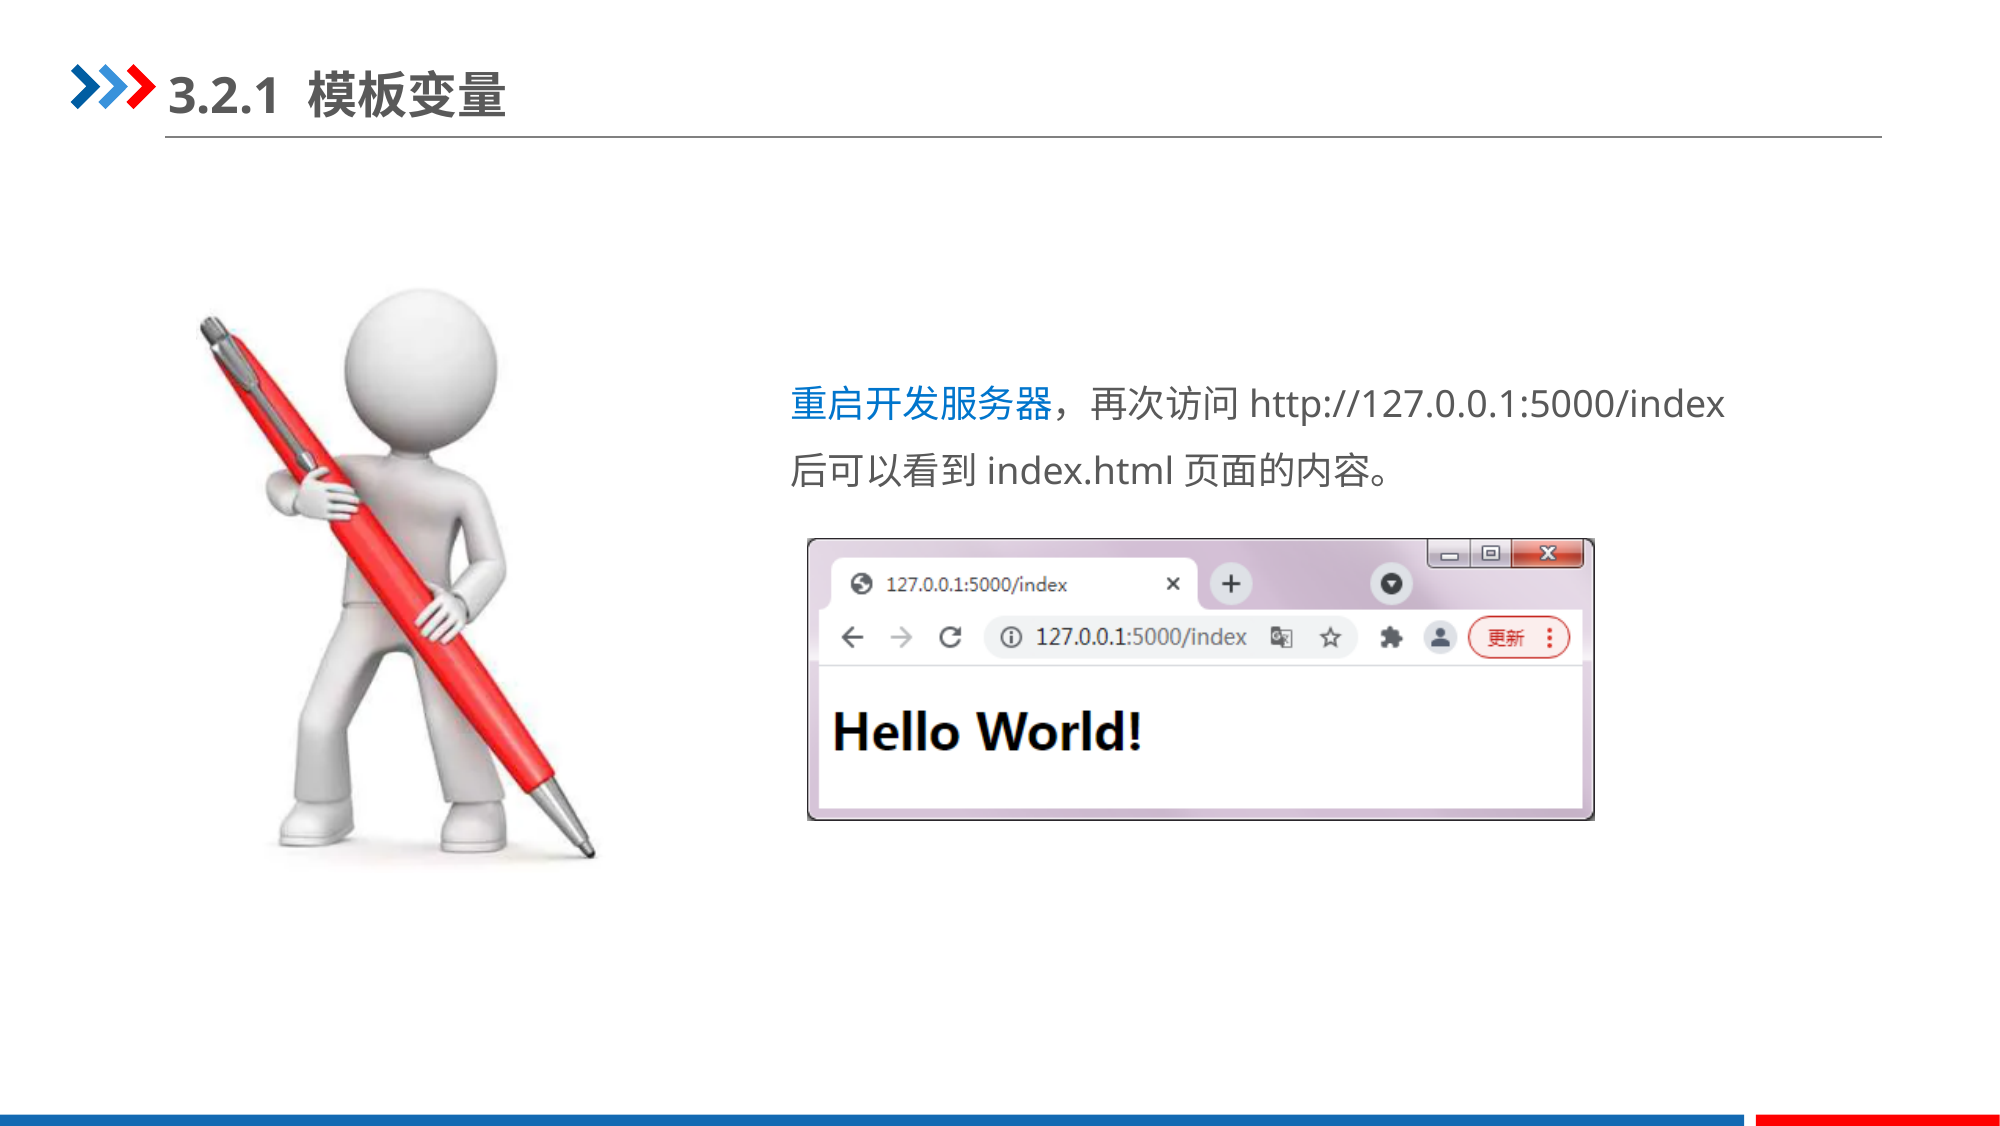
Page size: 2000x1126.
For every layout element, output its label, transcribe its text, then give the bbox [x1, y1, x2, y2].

text_box 重启开发服务器，再次访问http://127.0.0.1:5000/index后可以看到index.html页面的内容。 [775, 349, 1777, 500]
text_box 3.2.1 模板变量 [168, 51, 808, 135]
picture [196, 282, 610, 874]
picture [806, 538, 1595, 821]
